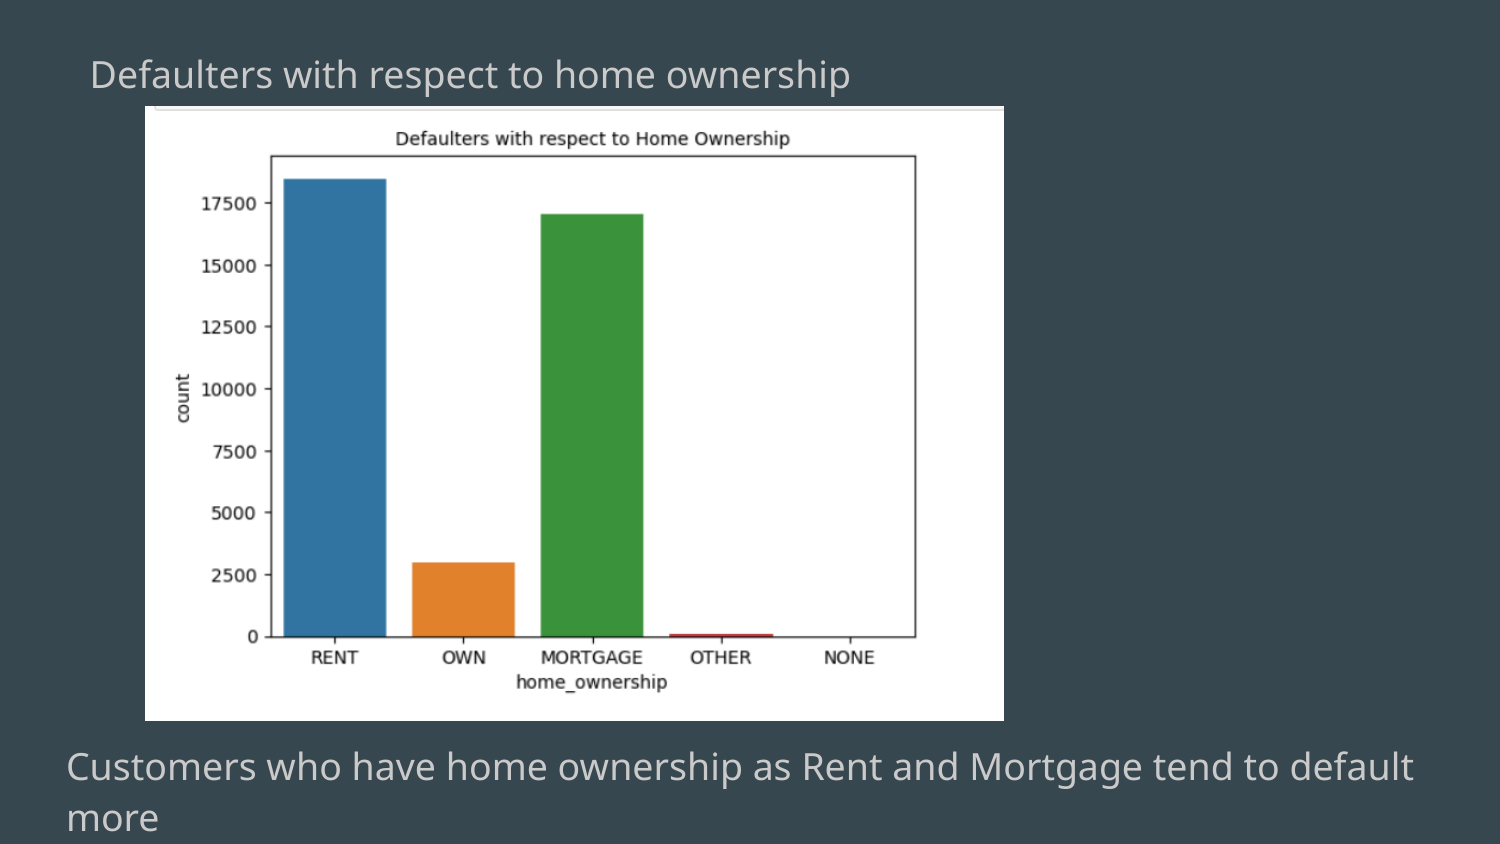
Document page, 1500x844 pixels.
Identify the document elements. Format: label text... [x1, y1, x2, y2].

picture [145, 106, 1004, 721]
list Defaulters with respect to home ownership [74, 29, 1473, 239]
list Customers who have home ownership as Rent and Mortgage tend to default more [51, 720, 1449, 844]
